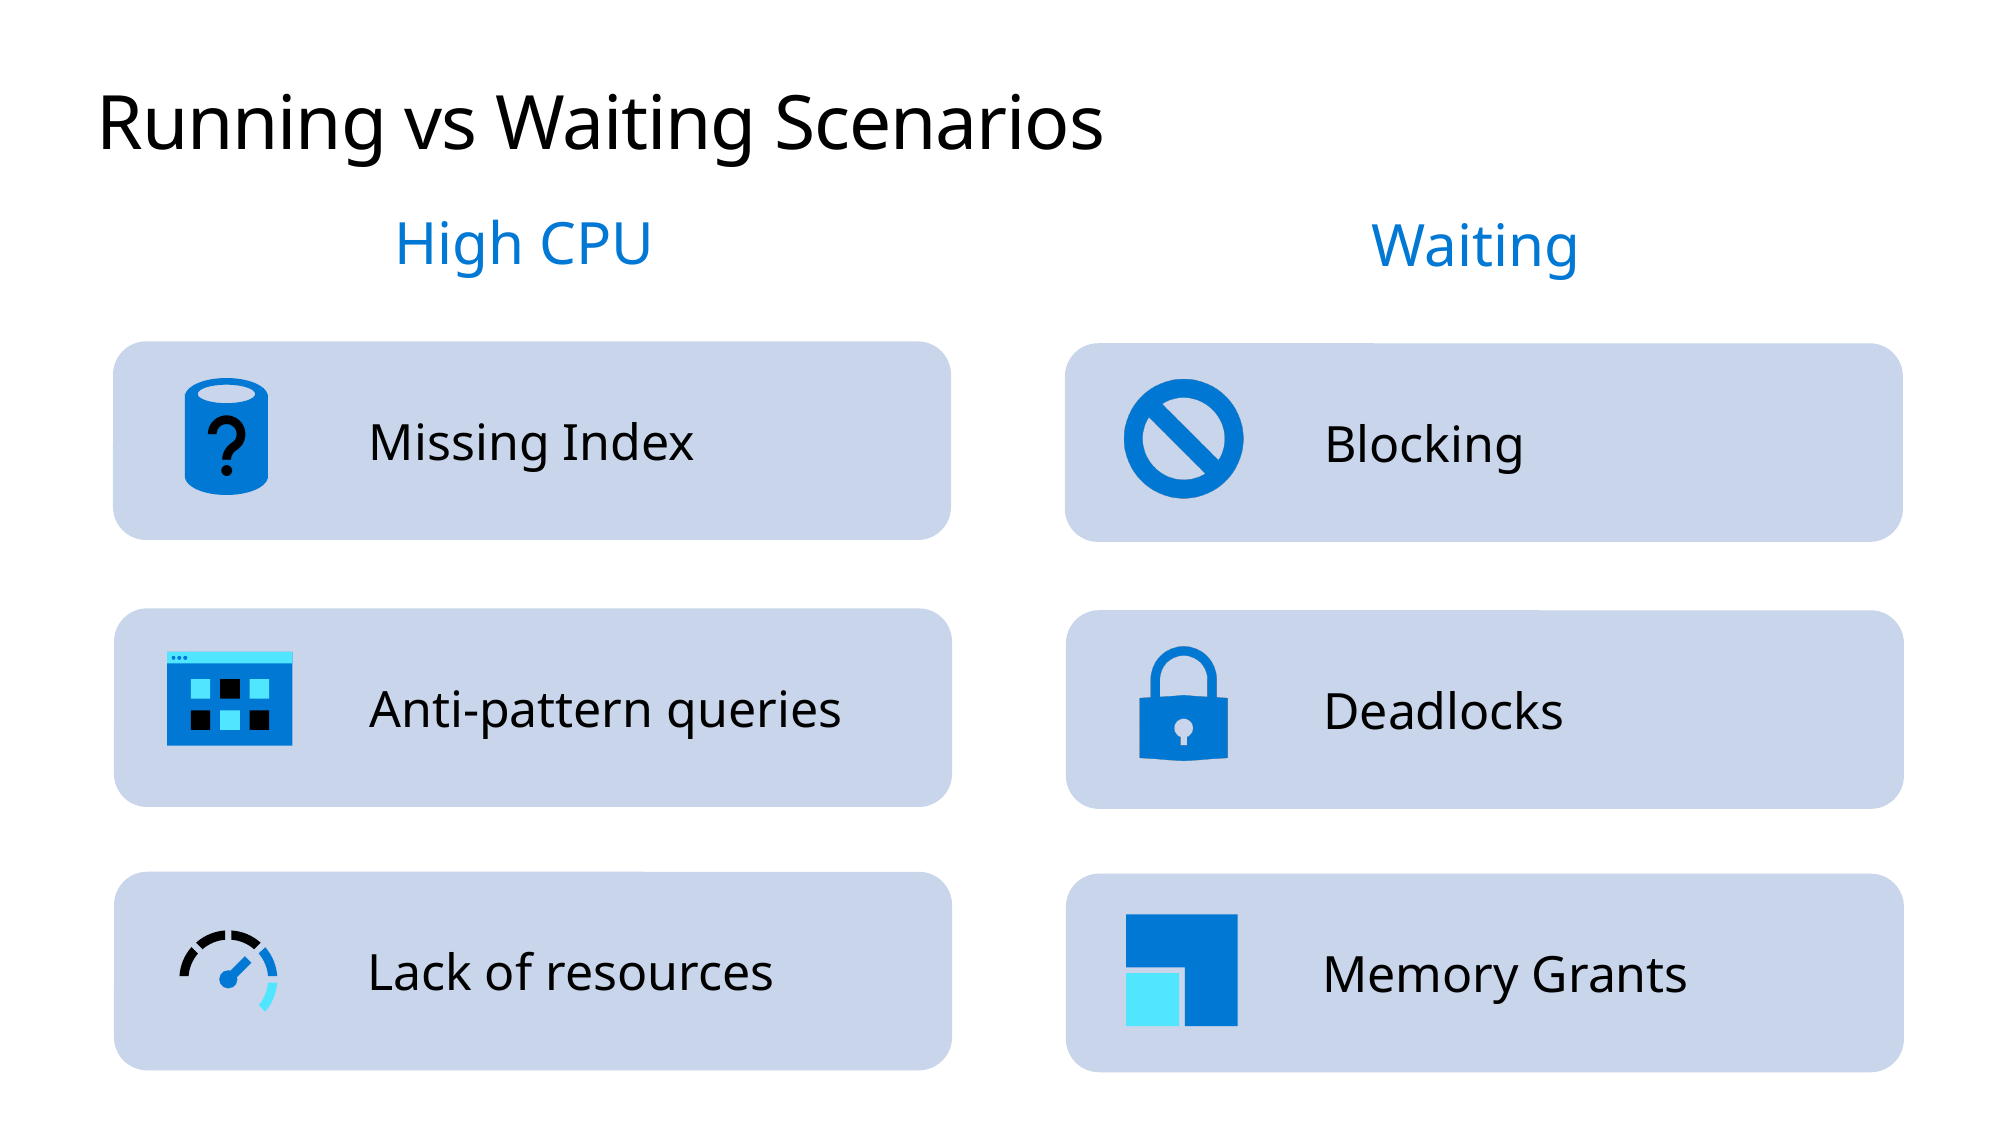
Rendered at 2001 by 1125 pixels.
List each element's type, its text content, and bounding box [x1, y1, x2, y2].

list Waiting [1047, 208, 1905, 279]
title Running vs Waiting Scenarios [96, 75, 1904, 166]
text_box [1065, 610, 1905, 810]
list High CPU [95, 205, 953, 277]
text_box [112, 341, 952, 541]
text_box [113, 608, 953, 808]
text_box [1065, 873, 1905, 1073]
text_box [113, 871, 953, 1071]
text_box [1064, 343, 1904, 543]
